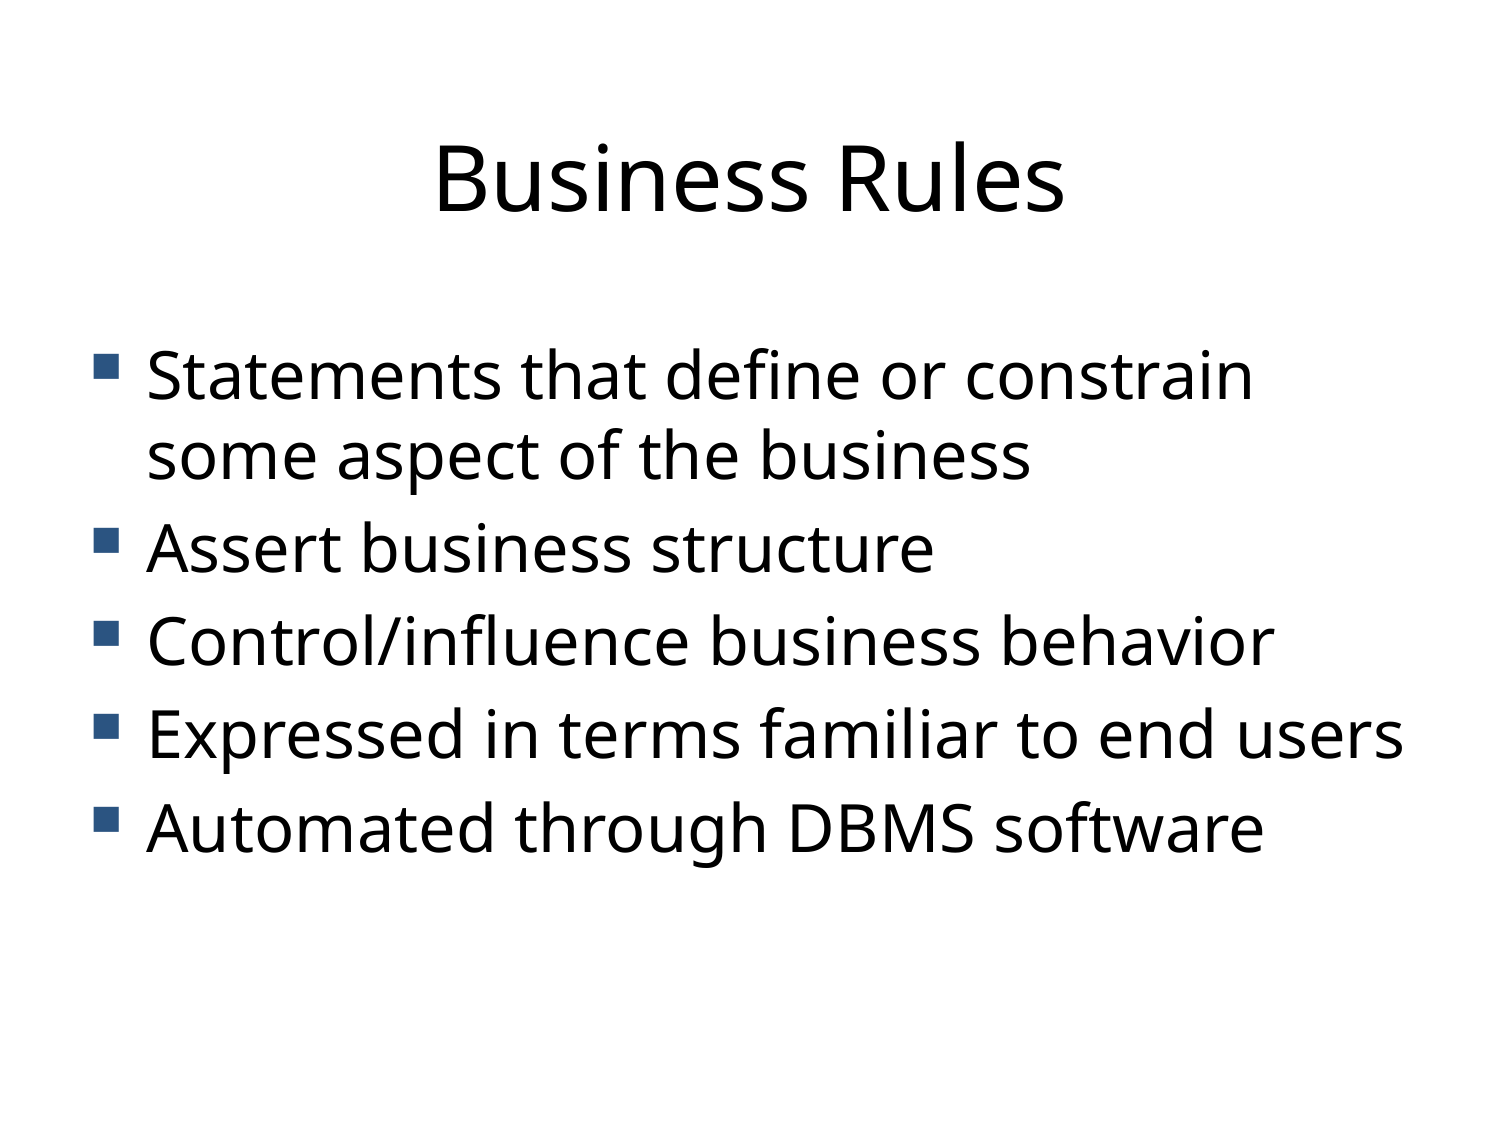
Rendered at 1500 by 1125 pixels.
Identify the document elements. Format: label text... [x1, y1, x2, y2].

title Business Rules [74, 62, 1426, 288]
list Statements that define or constrain some aspect of the business Assert business structure Control/influence business behavior Expressed in terms familiar to end users Automated through DBMS software [74, 324, 1426, 1001]
